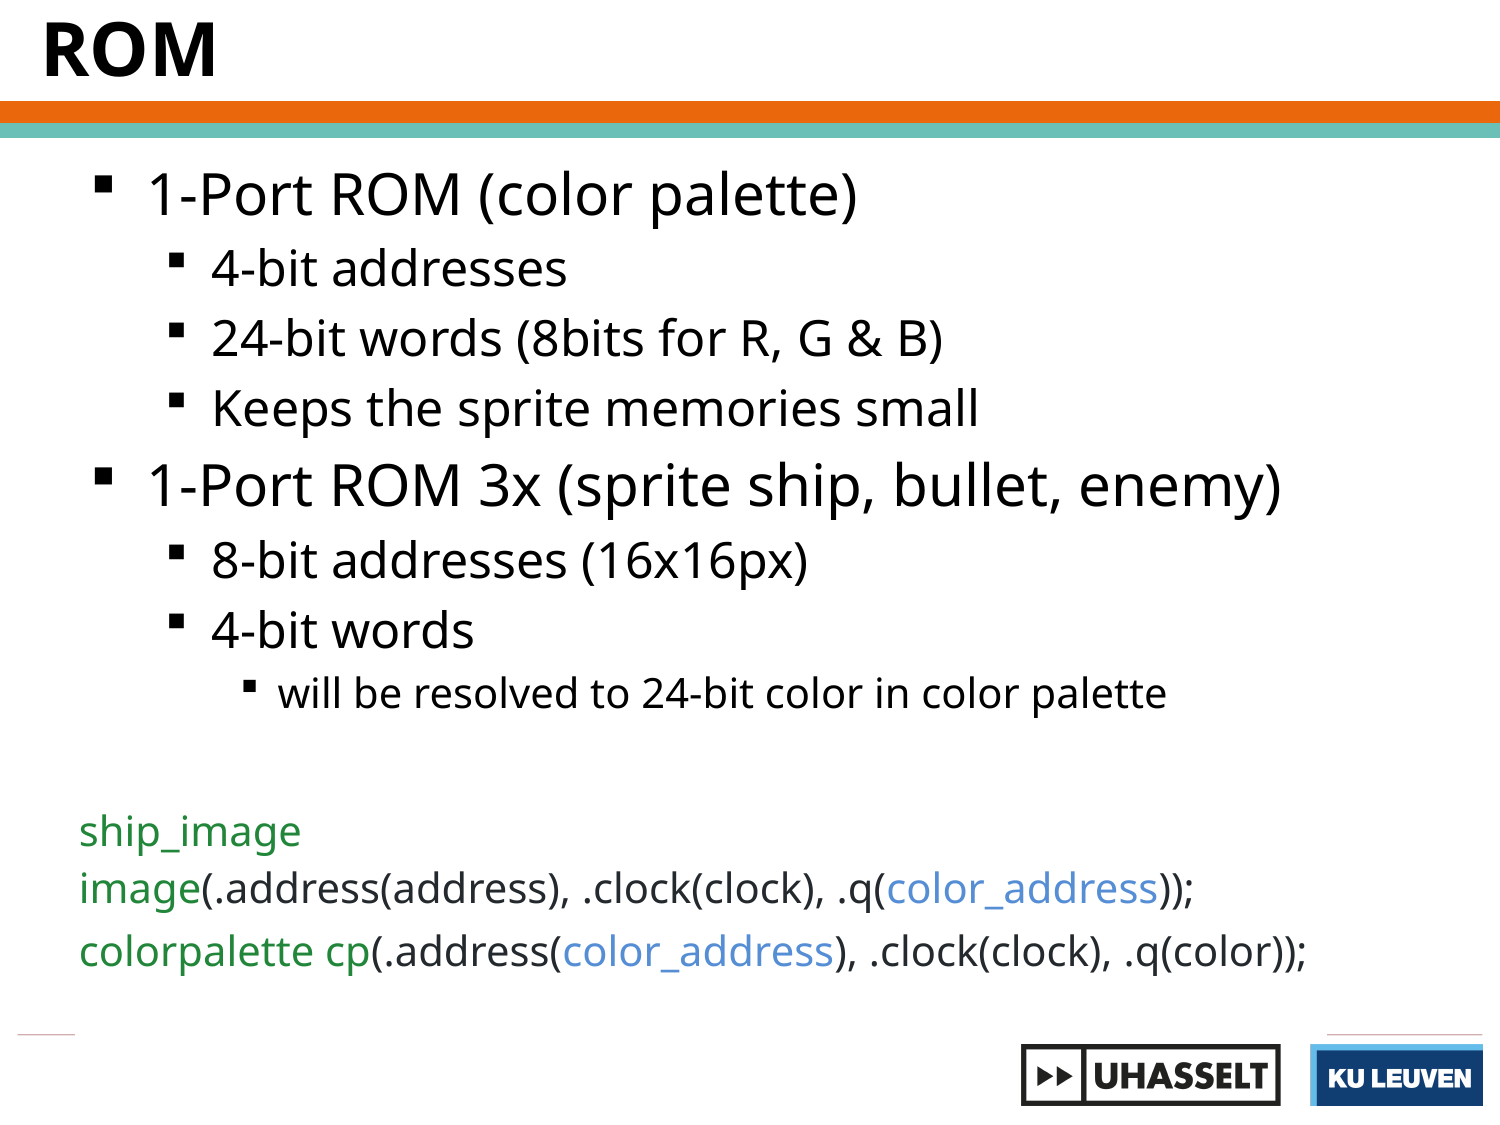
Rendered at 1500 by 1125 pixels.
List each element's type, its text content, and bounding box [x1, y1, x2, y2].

table_cell colorpalette cp(.address(color_address), .clock(clock), .q(color)); [75, 919, 1327, 1038]
title ROM [25, 1, 1500, 92]
picture [1021, 1044, 1483, 1106]
list 1-Port ROM (color palette) 4-bit addresses 24-bit words (8bits for R, G & B) Keeps the sprite memories small 1-Port ROM 3x (sprite ship, bullet, enemy) 8-bit addresses (16x16px) 4-bit words will be resolved to 24-bit color in color palette [75, 149, 1425, 1005]
table_header ship_image image(.address(address), .clock(clock), .q(color_address)); [75, 799, 1327, 919]
